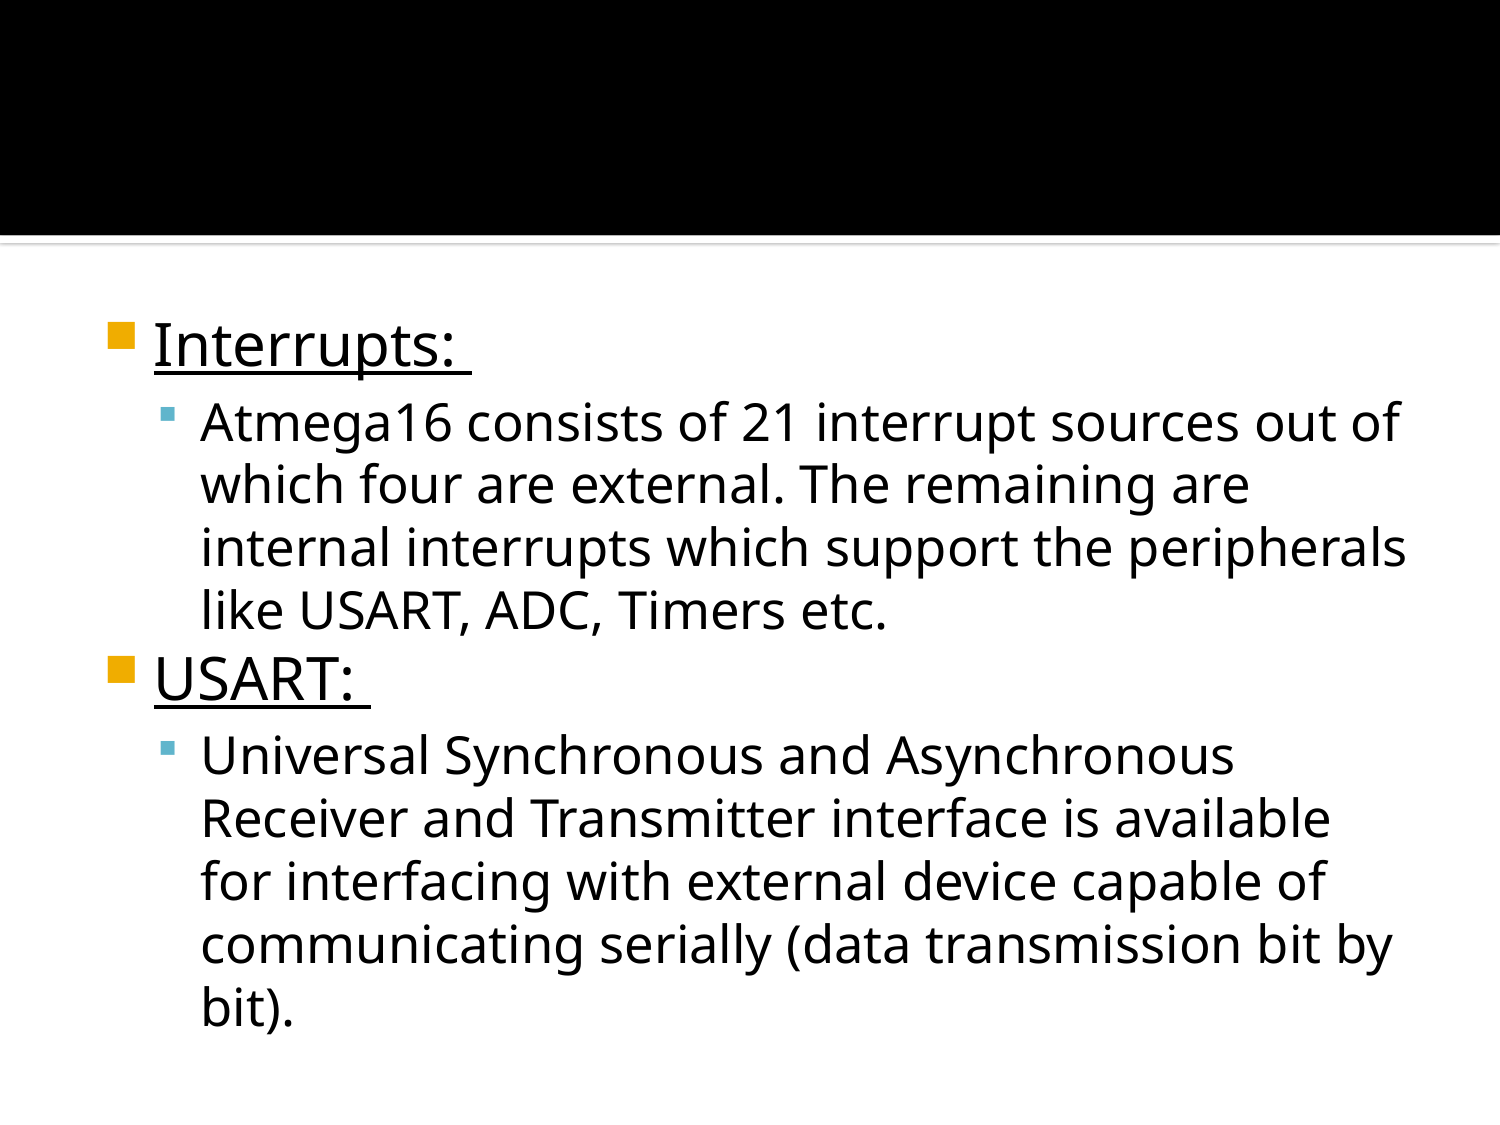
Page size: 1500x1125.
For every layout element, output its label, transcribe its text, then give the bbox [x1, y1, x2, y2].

list Interrupts: Atmega16 consists of 21 interrupt sources out of which four are external. The remaining are internal interrupts which support the peripherals like USART, ADC, Timers etc. USART: Universal Synchronous and Asynchronous Receiver and Transmitter interface is available for interfacing with external device capable of communicating serially (data transmission bit by bit). [75, 291, 1425, 1050]
